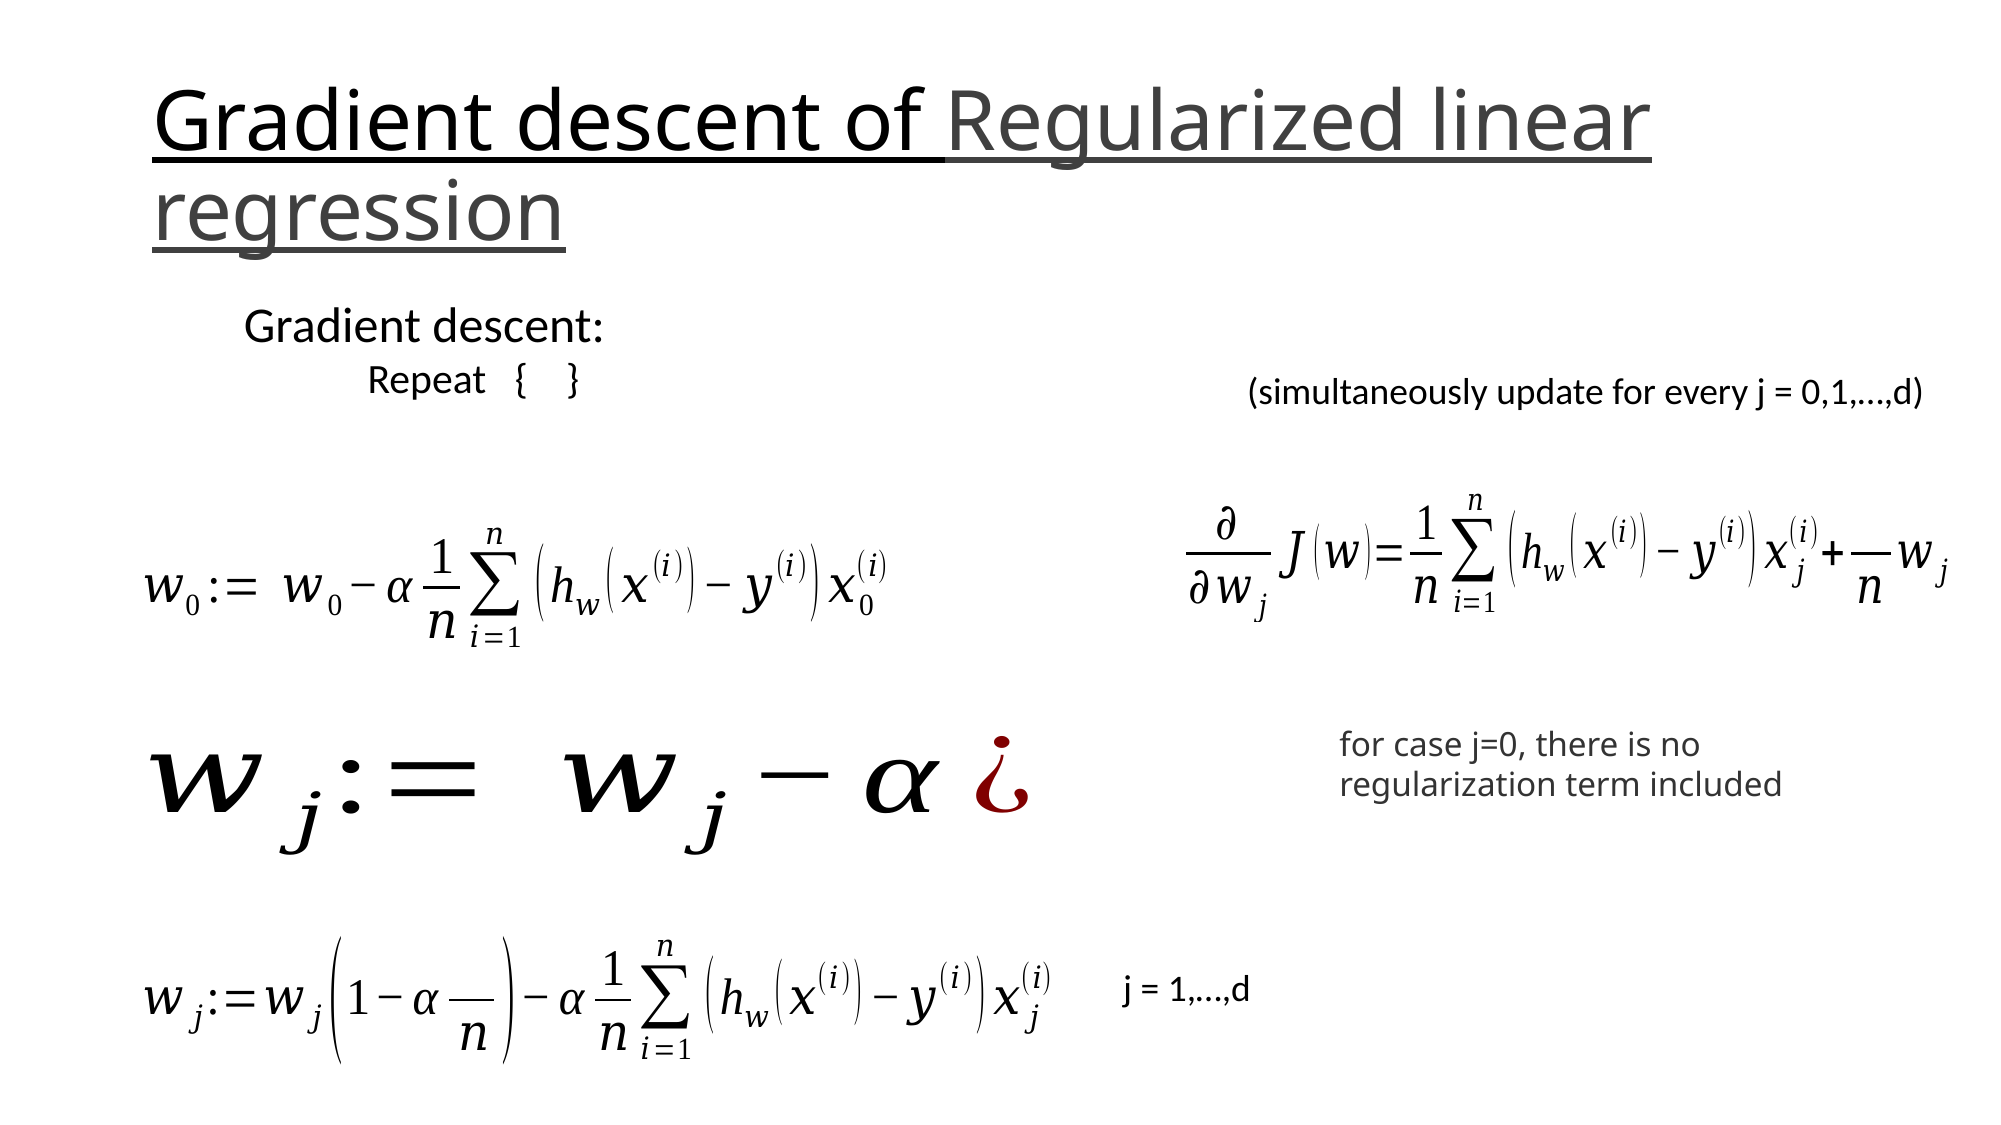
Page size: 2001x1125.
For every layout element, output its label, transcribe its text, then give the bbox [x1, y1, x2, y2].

title Gradient descent of Regularized linear regression [137, 59, 1863, 278]
text_box (simultaneously update for every j = 0,1,…,d) [1232, 359, 1940, 420]
text_box for case j=0, there is no regularization term included [1324, 715, 1799, 811]
text_box j = 1,…,d [1108, 956, 1266, 1016]
